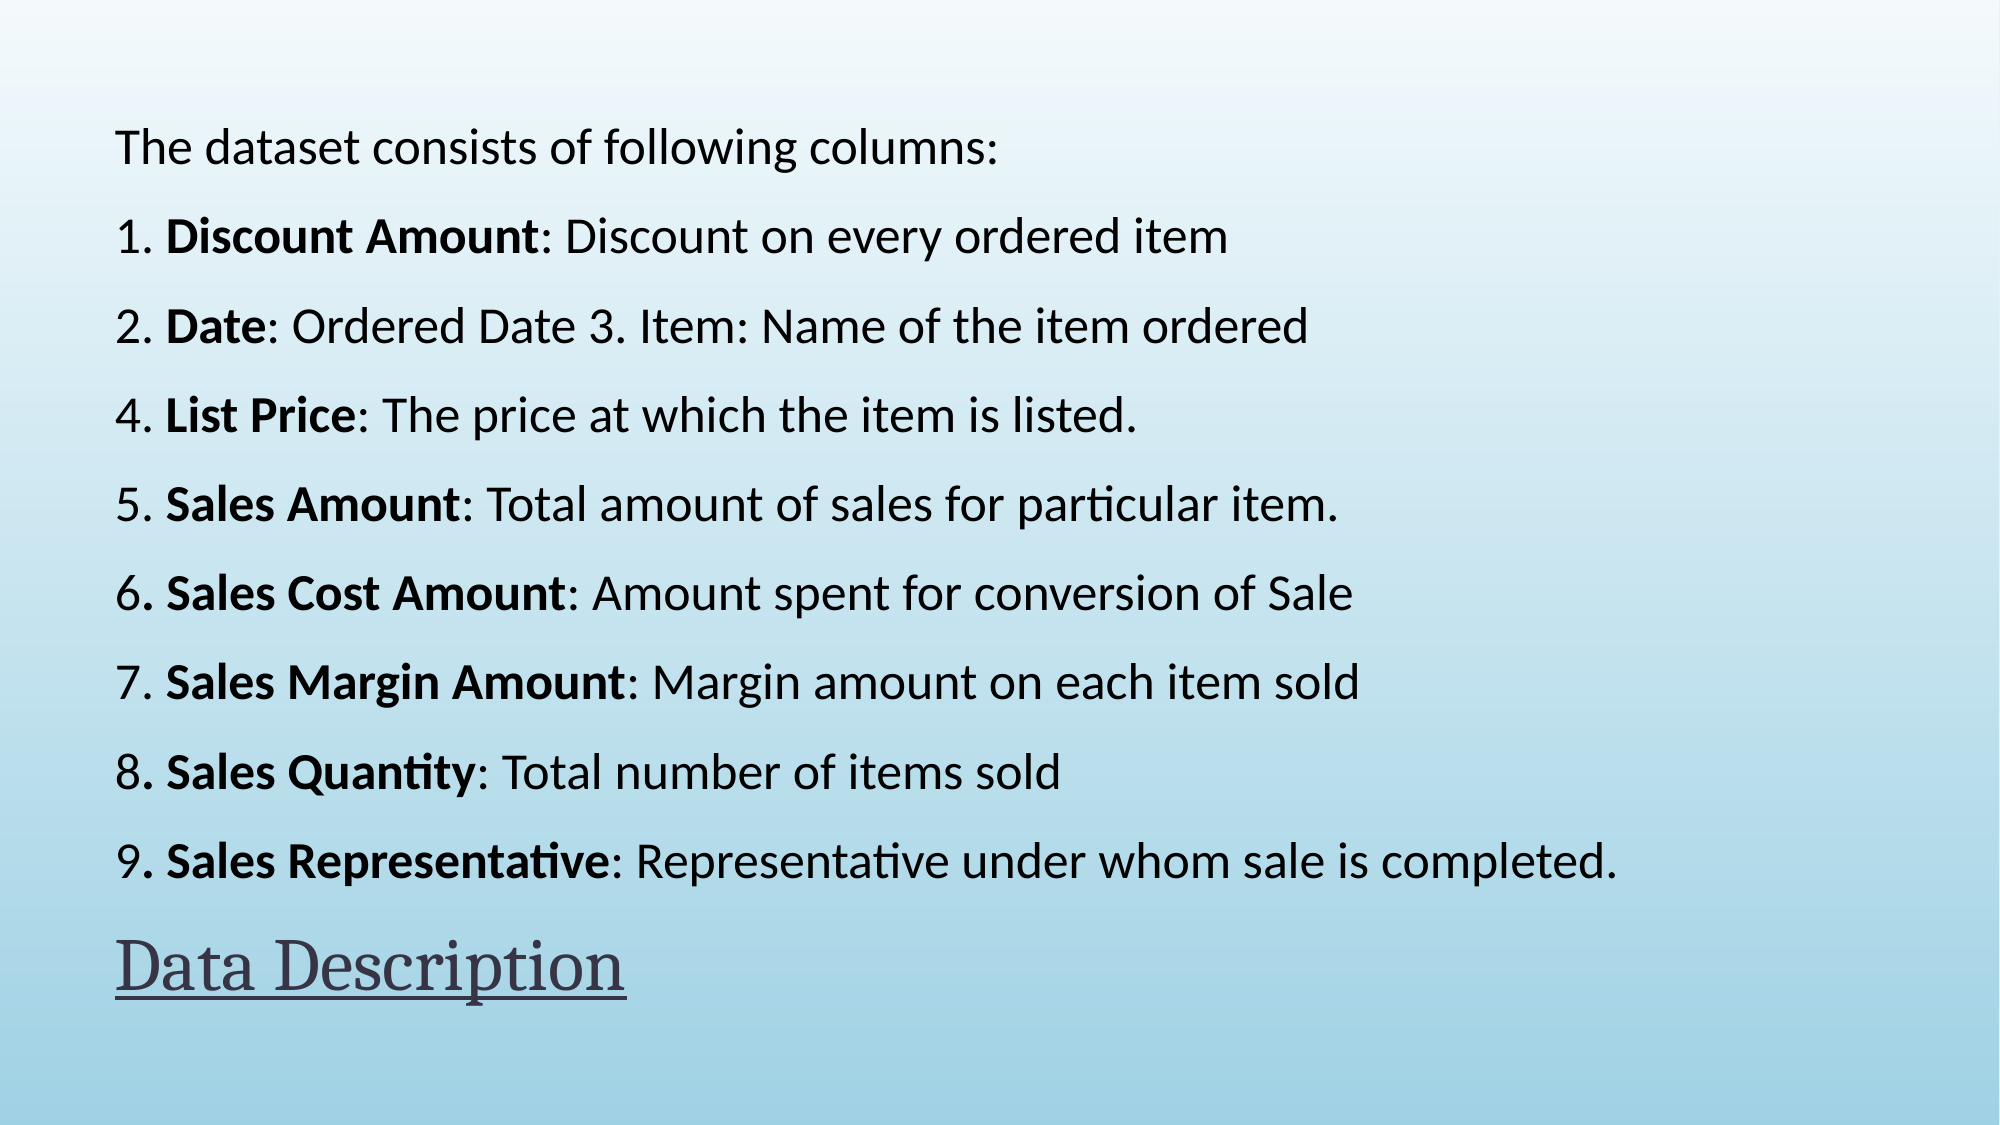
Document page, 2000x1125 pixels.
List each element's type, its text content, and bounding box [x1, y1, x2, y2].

title Data Description [99, 837, 1900, 1013]
list The dataset consists of following columns: 1. Discount Amount: Discount on every ordered item 2. Date: Ordered Date 3. Item: Name of the item ordered 4. List Price: The price at which the item is listed. 5. Sales Amount: Total amount of sales for particular item. 6. Sales Cost Amount: Amount spent for conversion of Sale 7. Sales Margin Amount: Margin amount on each item sold 8. Sales Quantity: Total number of items sold 9. Sales Representative: Representative under whom sale is completed. [99, 112, 1788, 906]
